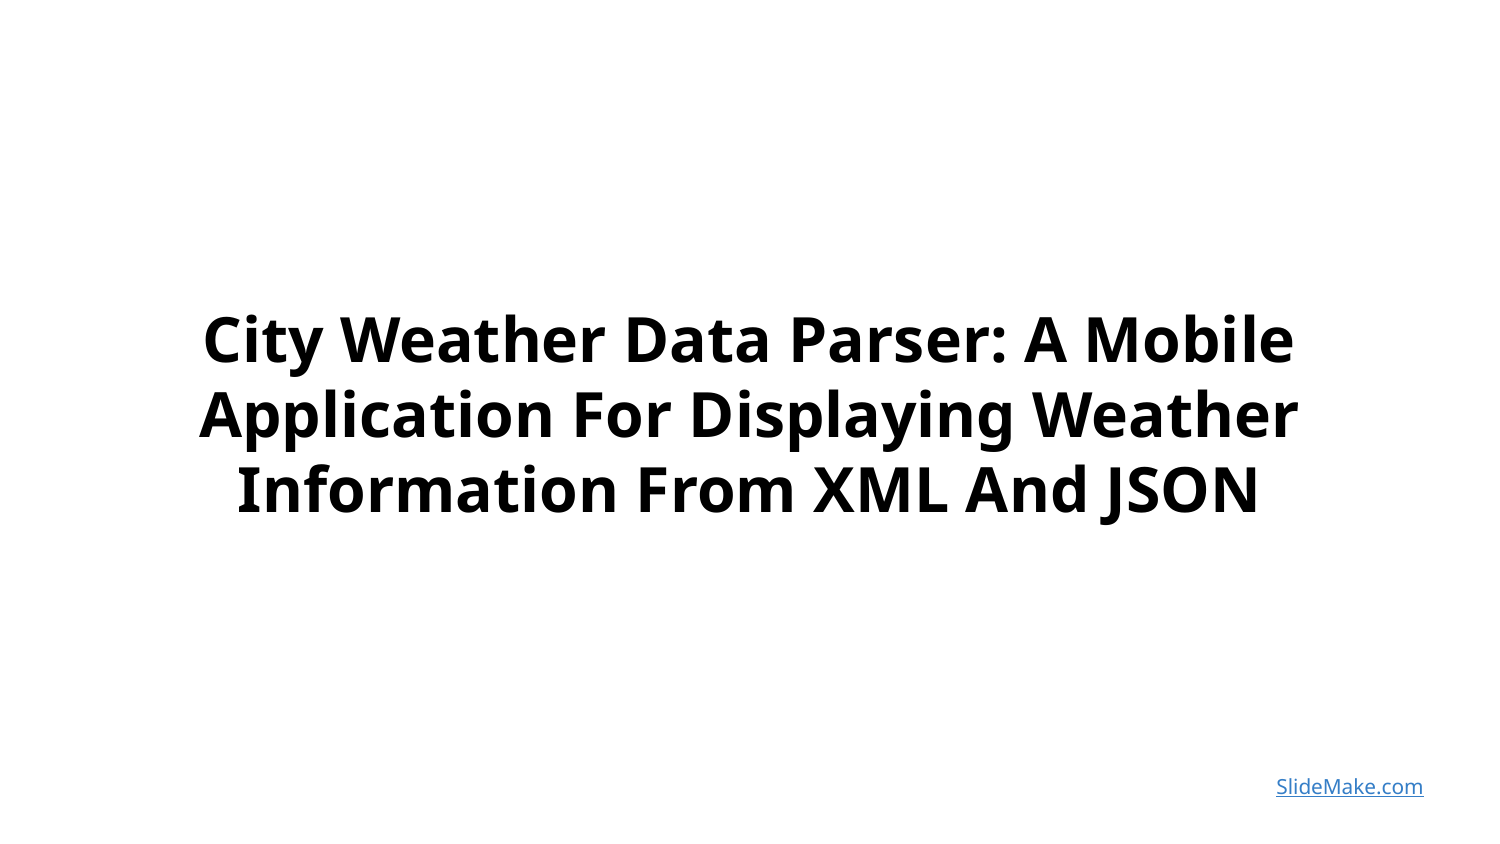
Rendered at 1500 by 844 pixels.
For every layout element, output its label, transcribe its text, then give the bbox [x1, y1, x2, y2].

text_box SlideMake.com [1199, 749, 1500, 825]
text_box City Weather Data Parser: A Mobile Application For Displaying Weather Information From XML And JSON [74, 374, 1425, 450]
